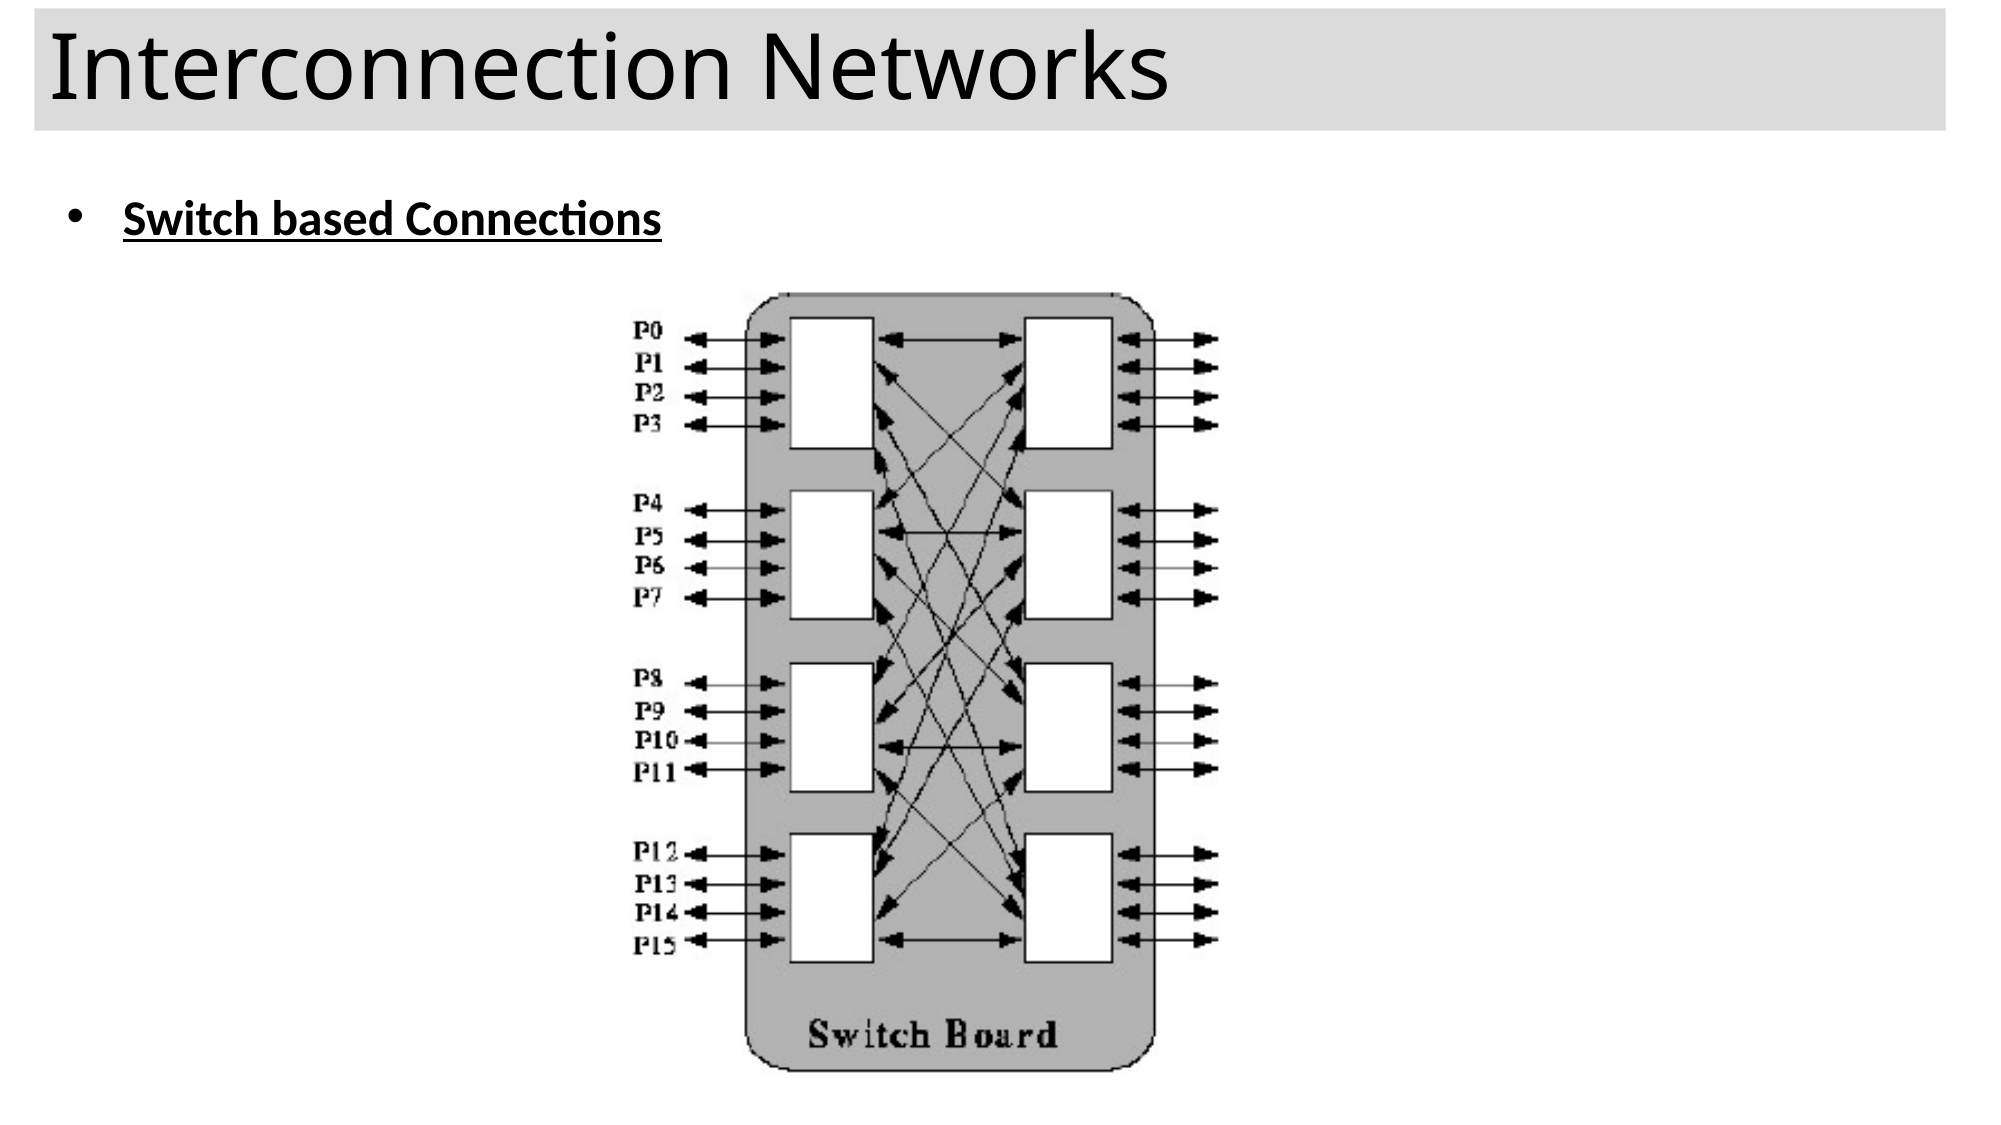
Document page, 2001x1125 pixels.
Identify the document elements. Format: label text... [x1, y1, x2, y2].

title Interconnection Networks [34, 8, 1946, 131]
picture [569, 271, 1297, 1088]
text_box Switch based Connections [51, 148, 1927, 253]
